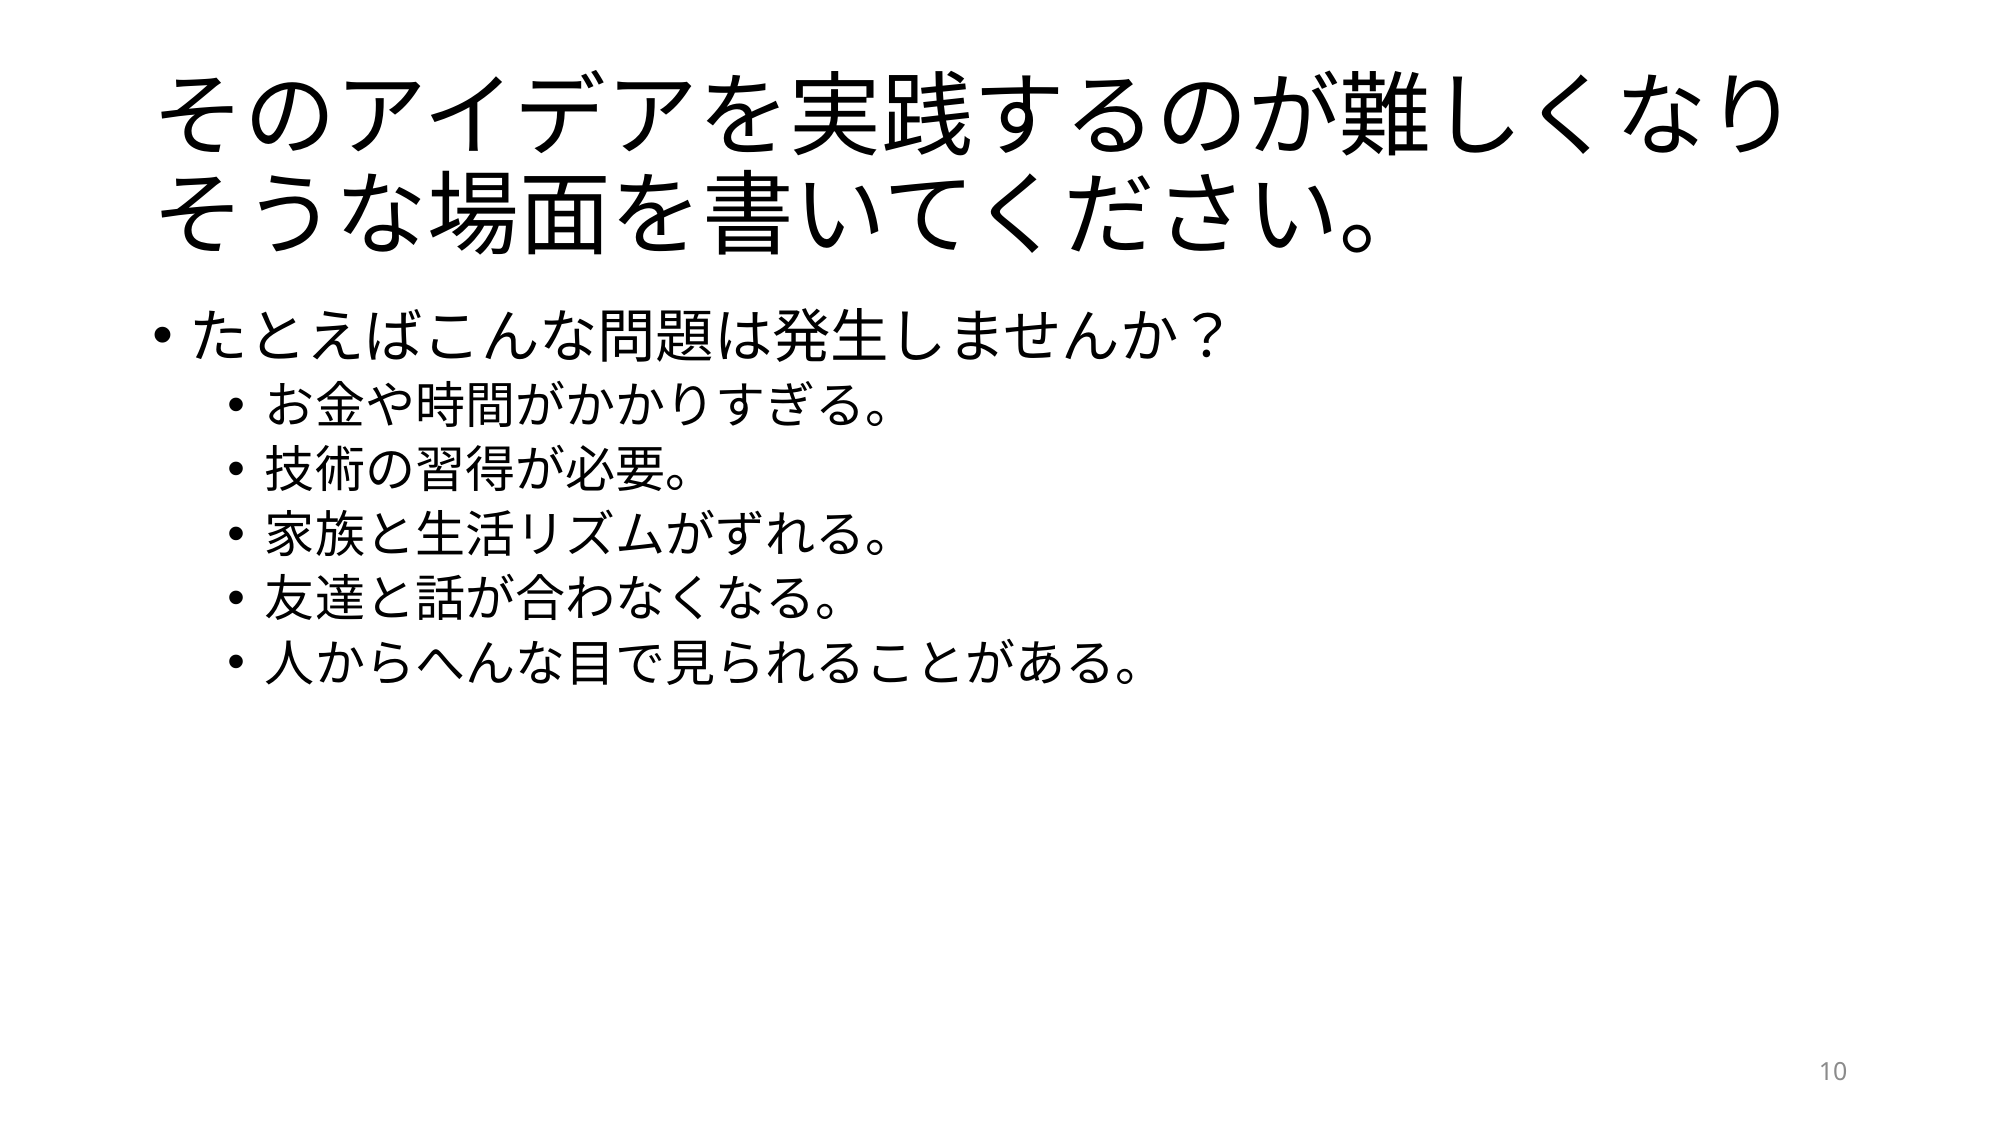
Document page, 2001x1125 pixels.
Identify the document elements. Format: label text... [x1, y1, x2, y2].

list たとえばこんな問題は発生しませんか？ お金や時間がかかりすぎる。 技術の習得が必要。 家族と生活リズムがずれる。 友達と話が合わなくなる。 人からへんな目で見られることがある。 [137, 299, 1863, 1014]
slide_number 10 [1412, 1042, 1863, 1103]
title そのアイデアを実践するのが難しくなりそうな場面を書いてください。 [137, 59, 1863, 278]
